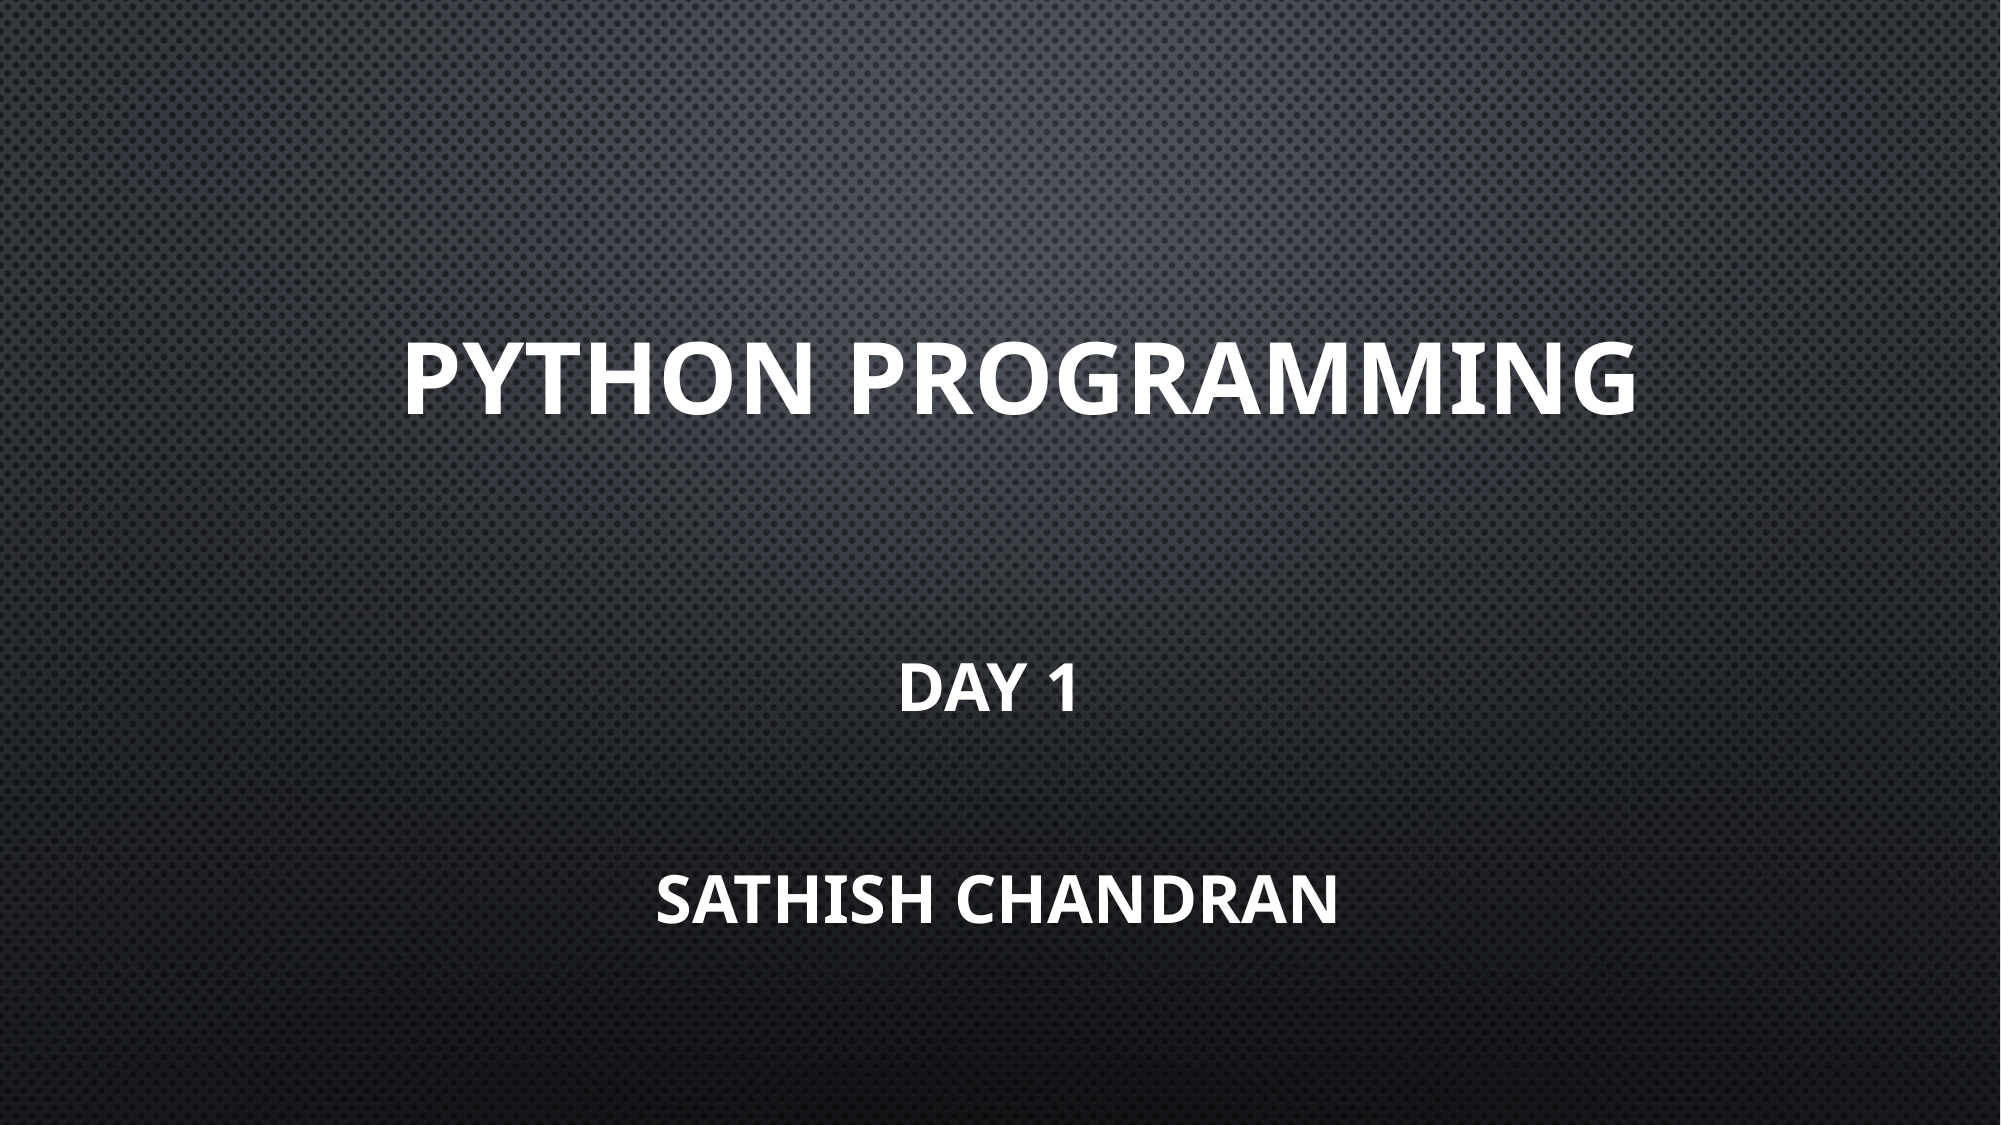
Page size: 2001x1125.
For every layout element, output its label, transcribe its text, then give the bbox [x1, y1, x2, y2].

title Python programming [309, 0, 1733, 443]
subtitle Day 1 Sathish Chandran [287, 637, 1711, 950]
